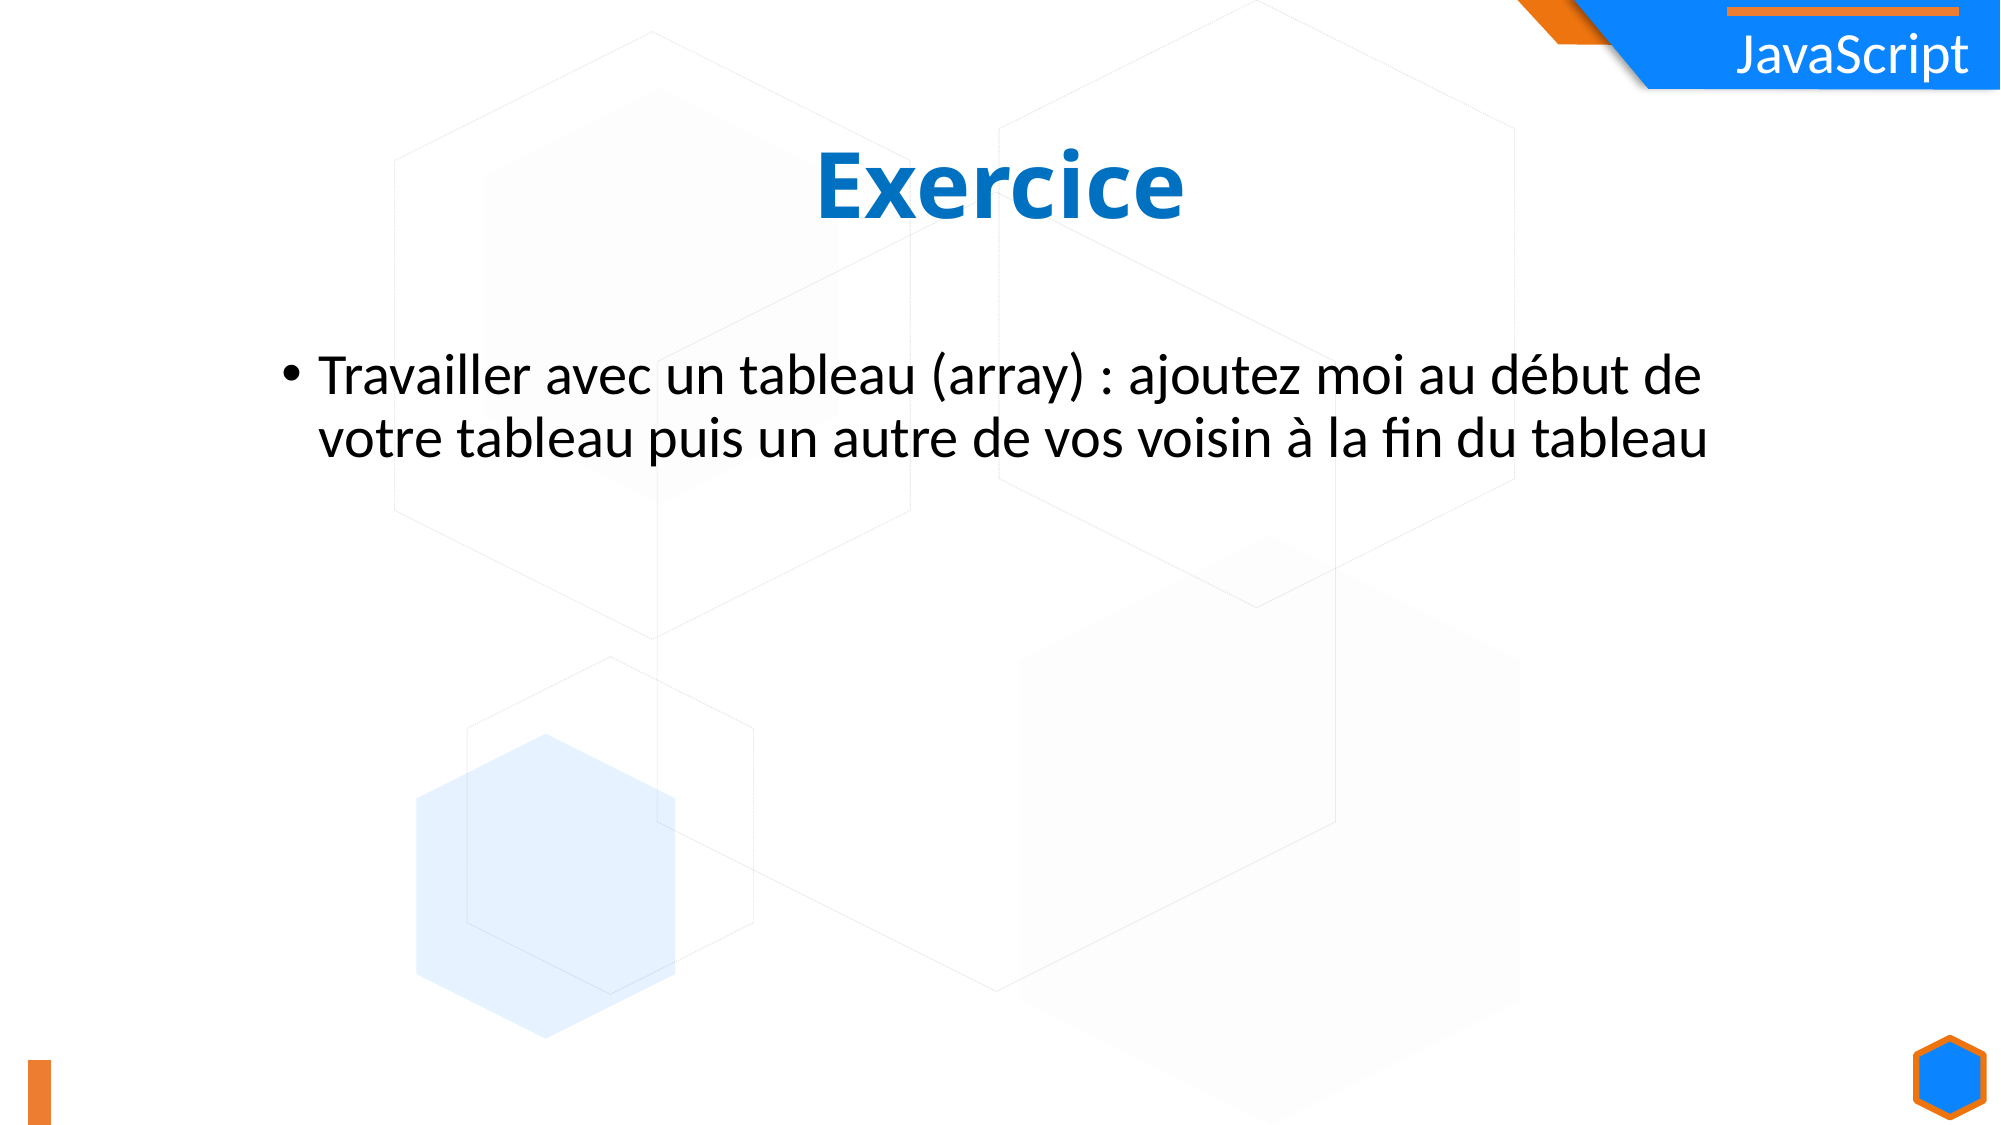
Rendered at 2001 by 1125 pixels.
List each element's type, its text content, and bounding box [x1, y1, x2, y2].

list Travailler avec un tableau (array) : ajoutez moi au début de votre tableau puis un autre de vos voisin à la fin du tableau [266, 336, 1735, 1025]
title Exercice [228, 74, 1772, 304]
